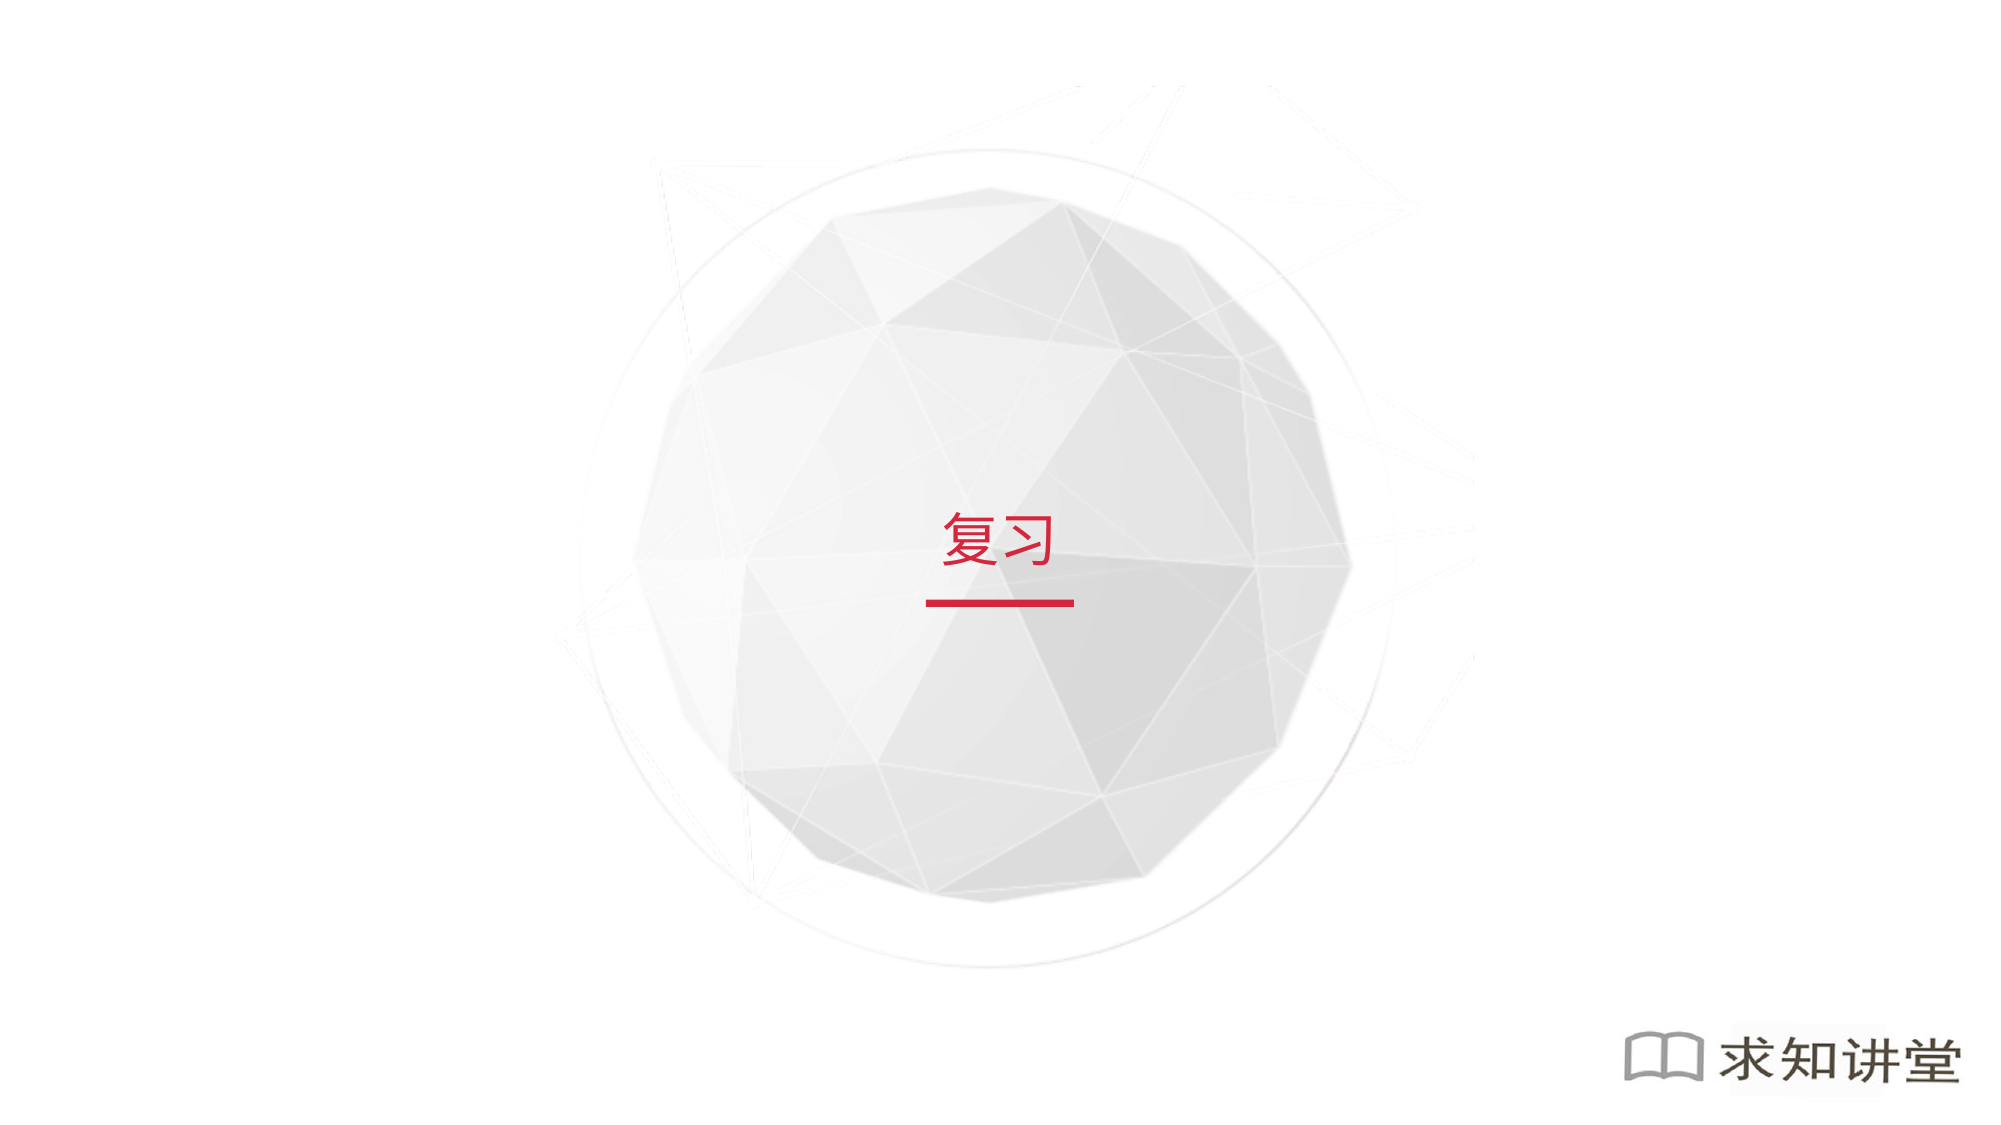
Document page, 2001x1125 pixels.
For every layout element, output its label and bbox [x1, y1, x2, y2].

picture [0, 0, 2001, 1125]
text_box [925, 495, 1074, 608]
